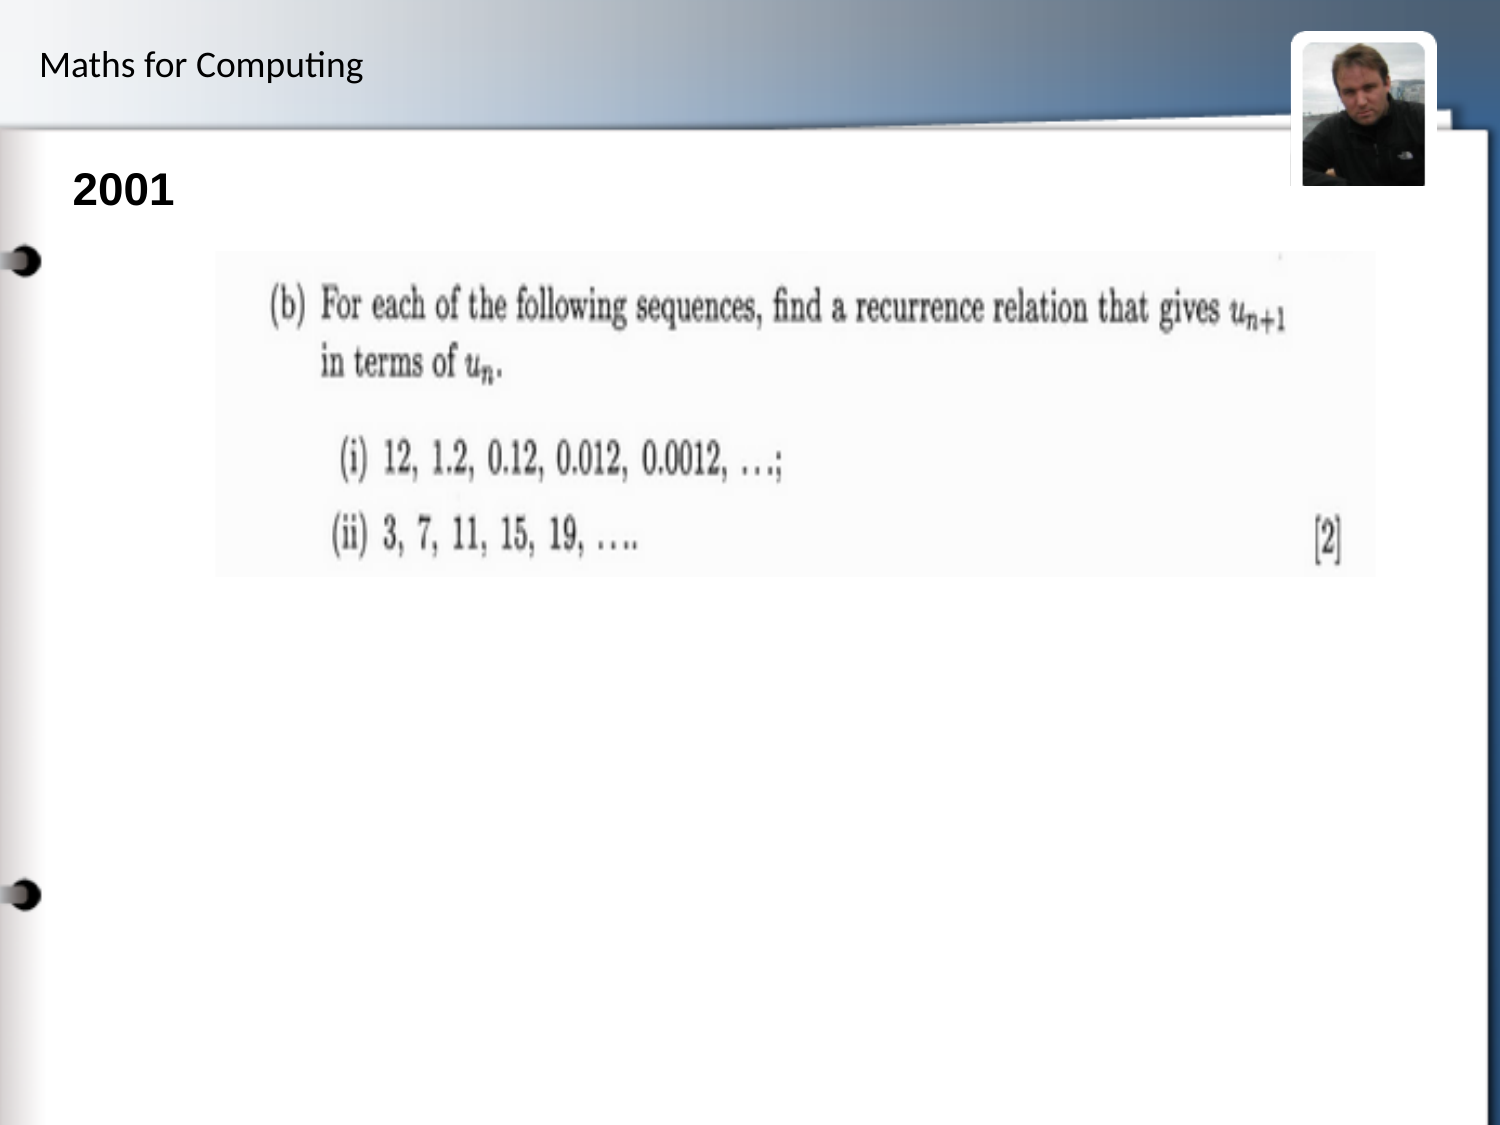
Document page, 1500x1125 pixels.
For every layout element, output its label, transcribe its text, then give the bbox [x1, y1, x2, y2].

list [215, 251, 1376, 577]
title 2001 [57, 152, 1276, 217]
picture [0, 0, 1500, 1125]
